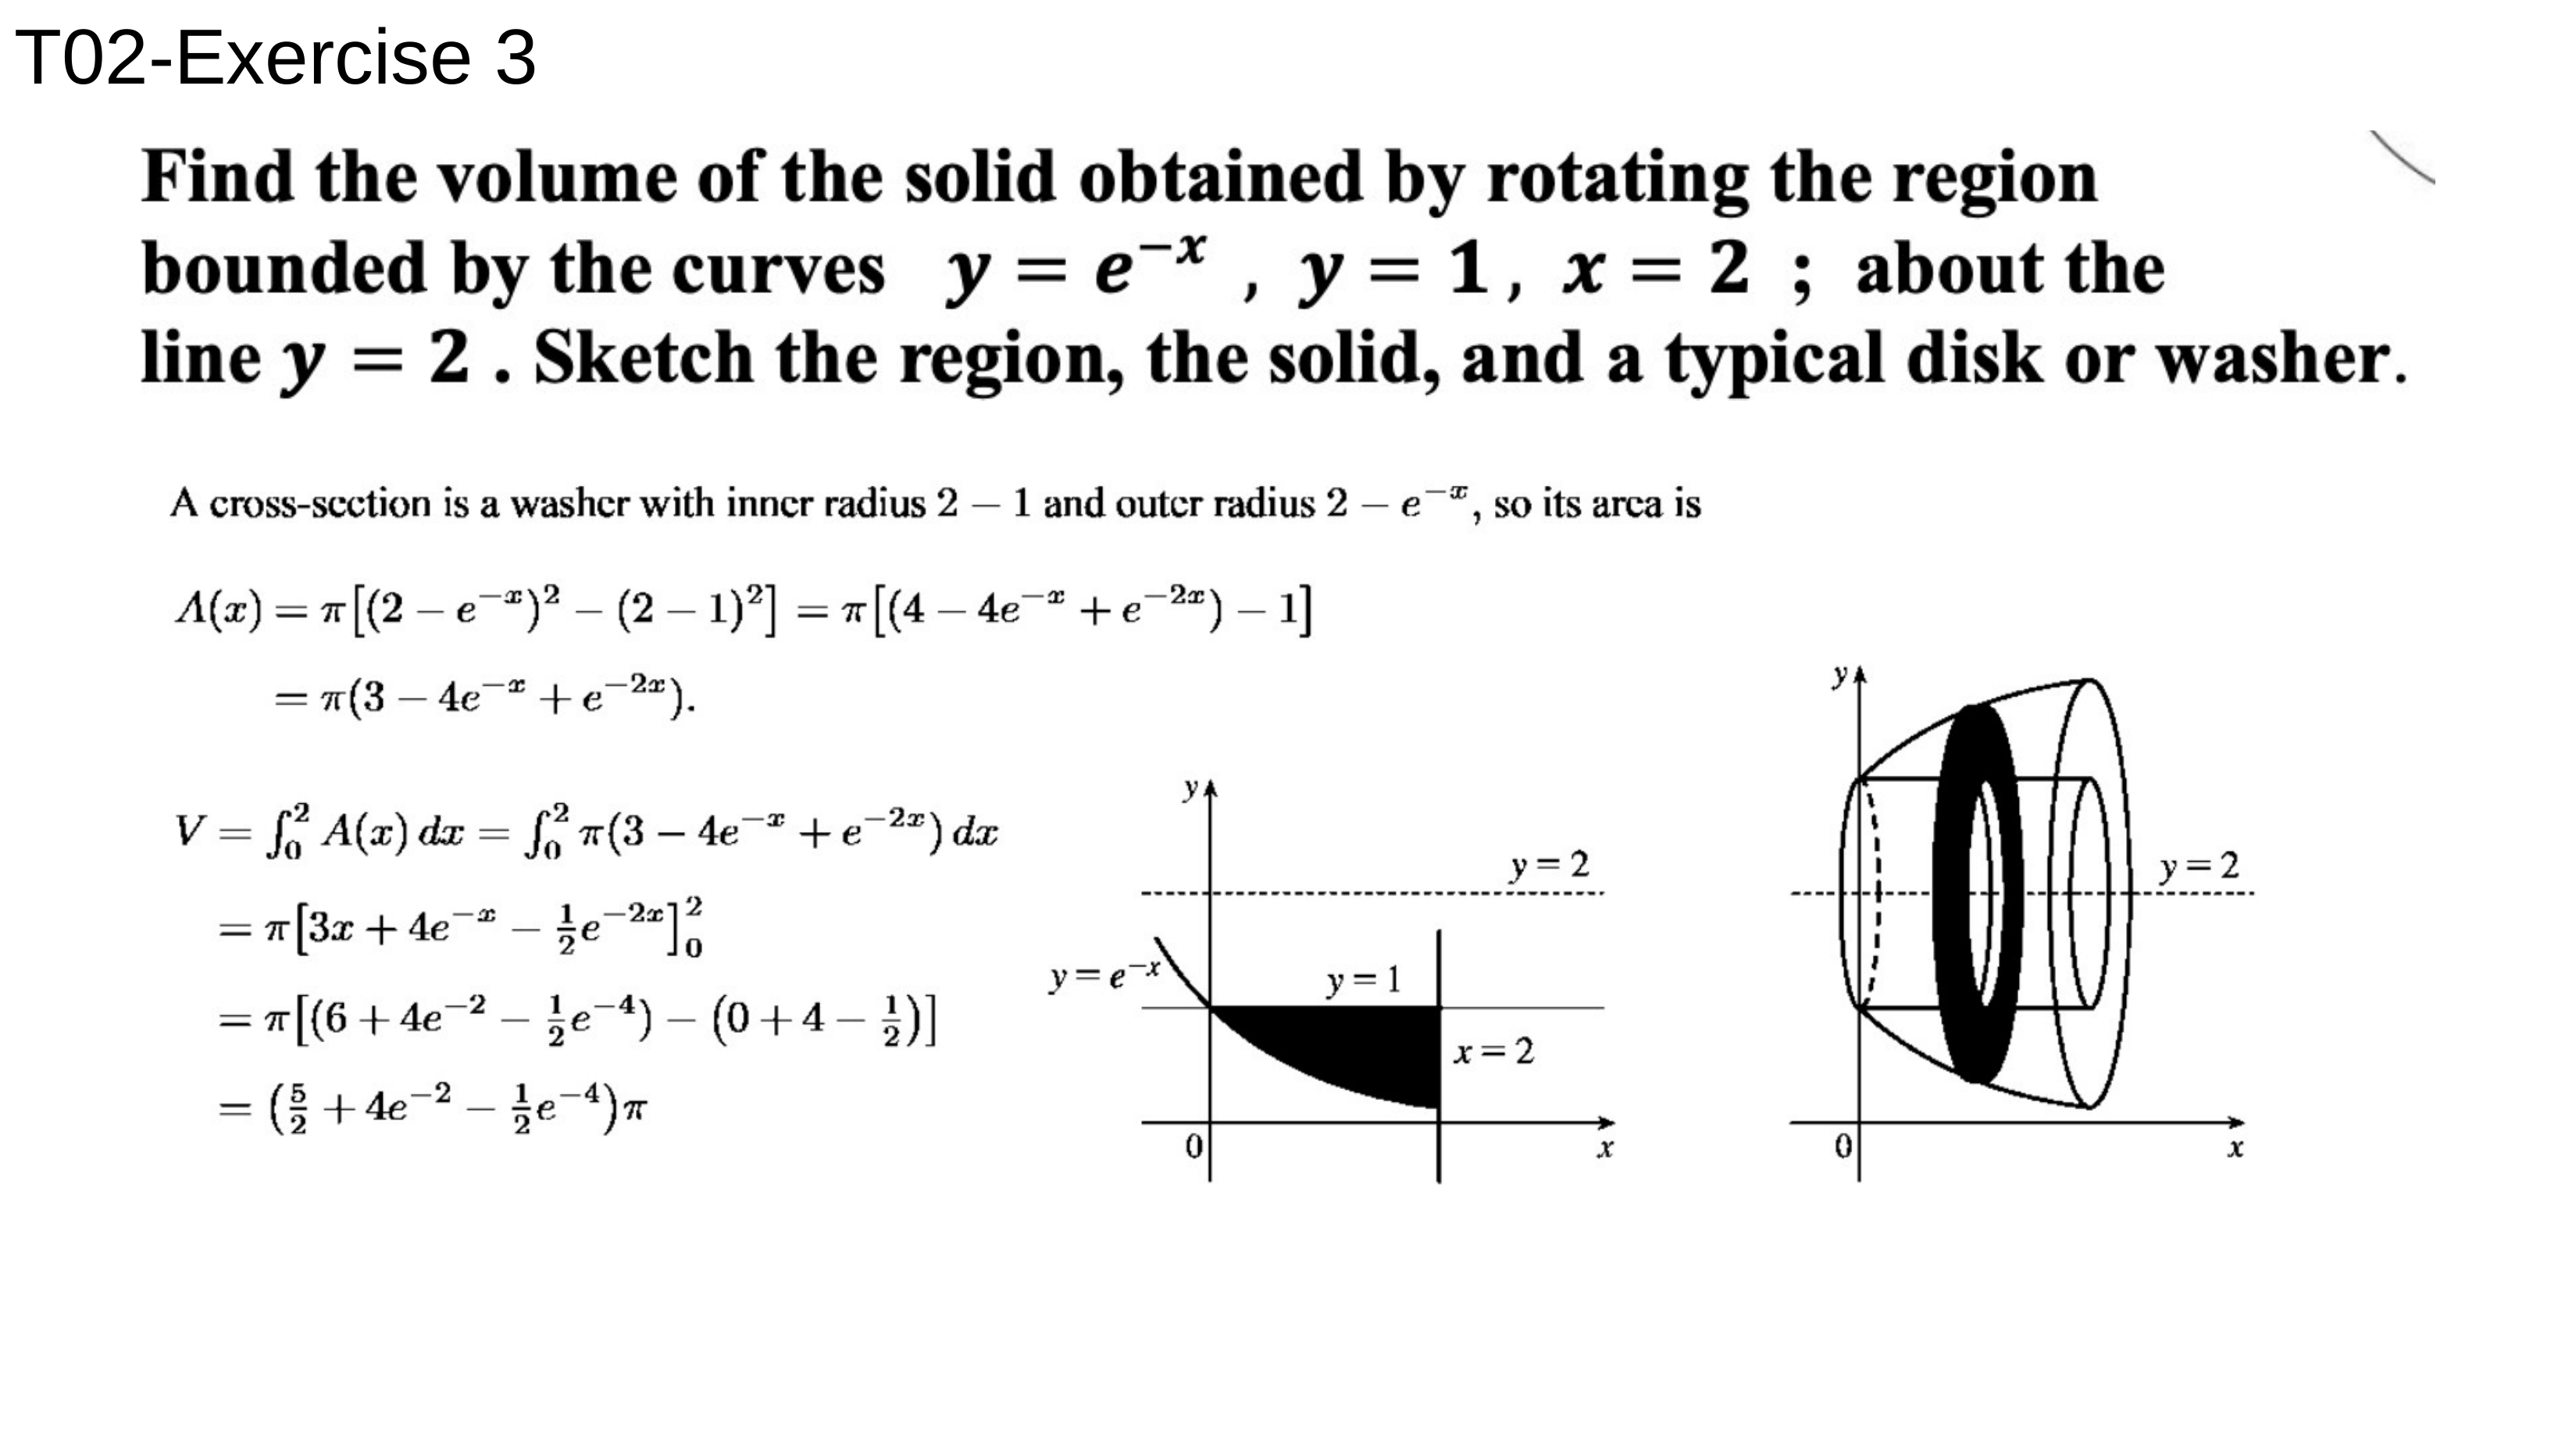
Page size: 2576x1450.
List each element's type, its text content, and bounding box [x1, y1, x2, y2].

picture [137, 480, 2485, 1184]
picture [141, 130, 2435, 401]
text_box T02-Exercise 3 [2, 0, 551, 105]
